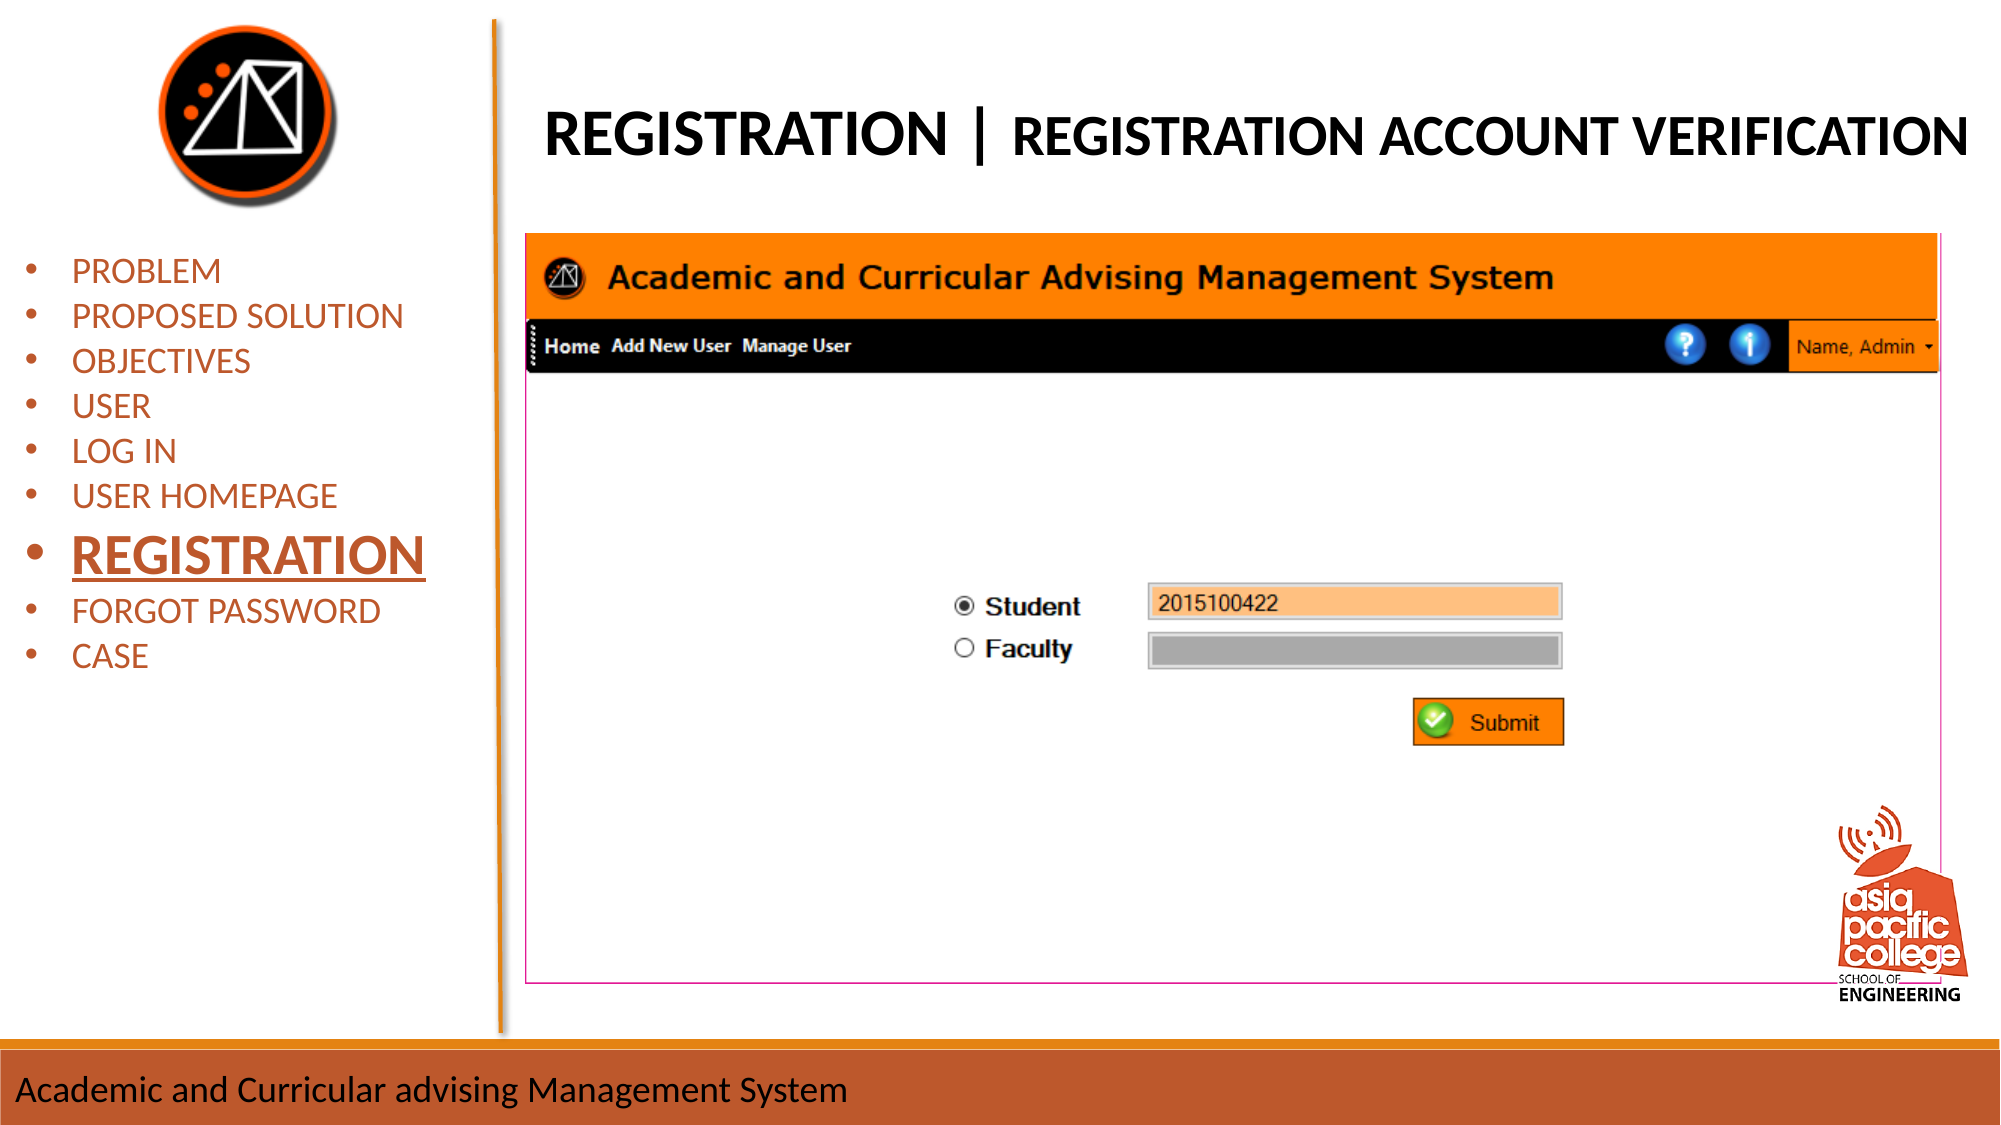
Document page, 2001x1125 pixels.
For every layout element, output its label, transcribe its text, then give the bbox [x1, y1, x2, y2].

picture [524, 232, 1979, 1010]
picture [145, 18, 347, 220]
text_box PROBLEM PROPOSED SOLUTION OBJECTIVES USER LOG IN USER HOMEPAGE REGISTRATION FORGOT PASSWORD CASE [10, 238, 490, 724]
text_box REGISTRATION | REGISTRATION ACCOUNT VERIFICATION [514, 81, 1985, 177]
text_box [493, 18, 502, 1034]
subtitle Academic and Curricular advising Management System [0, 1062, 1570, 1118]
